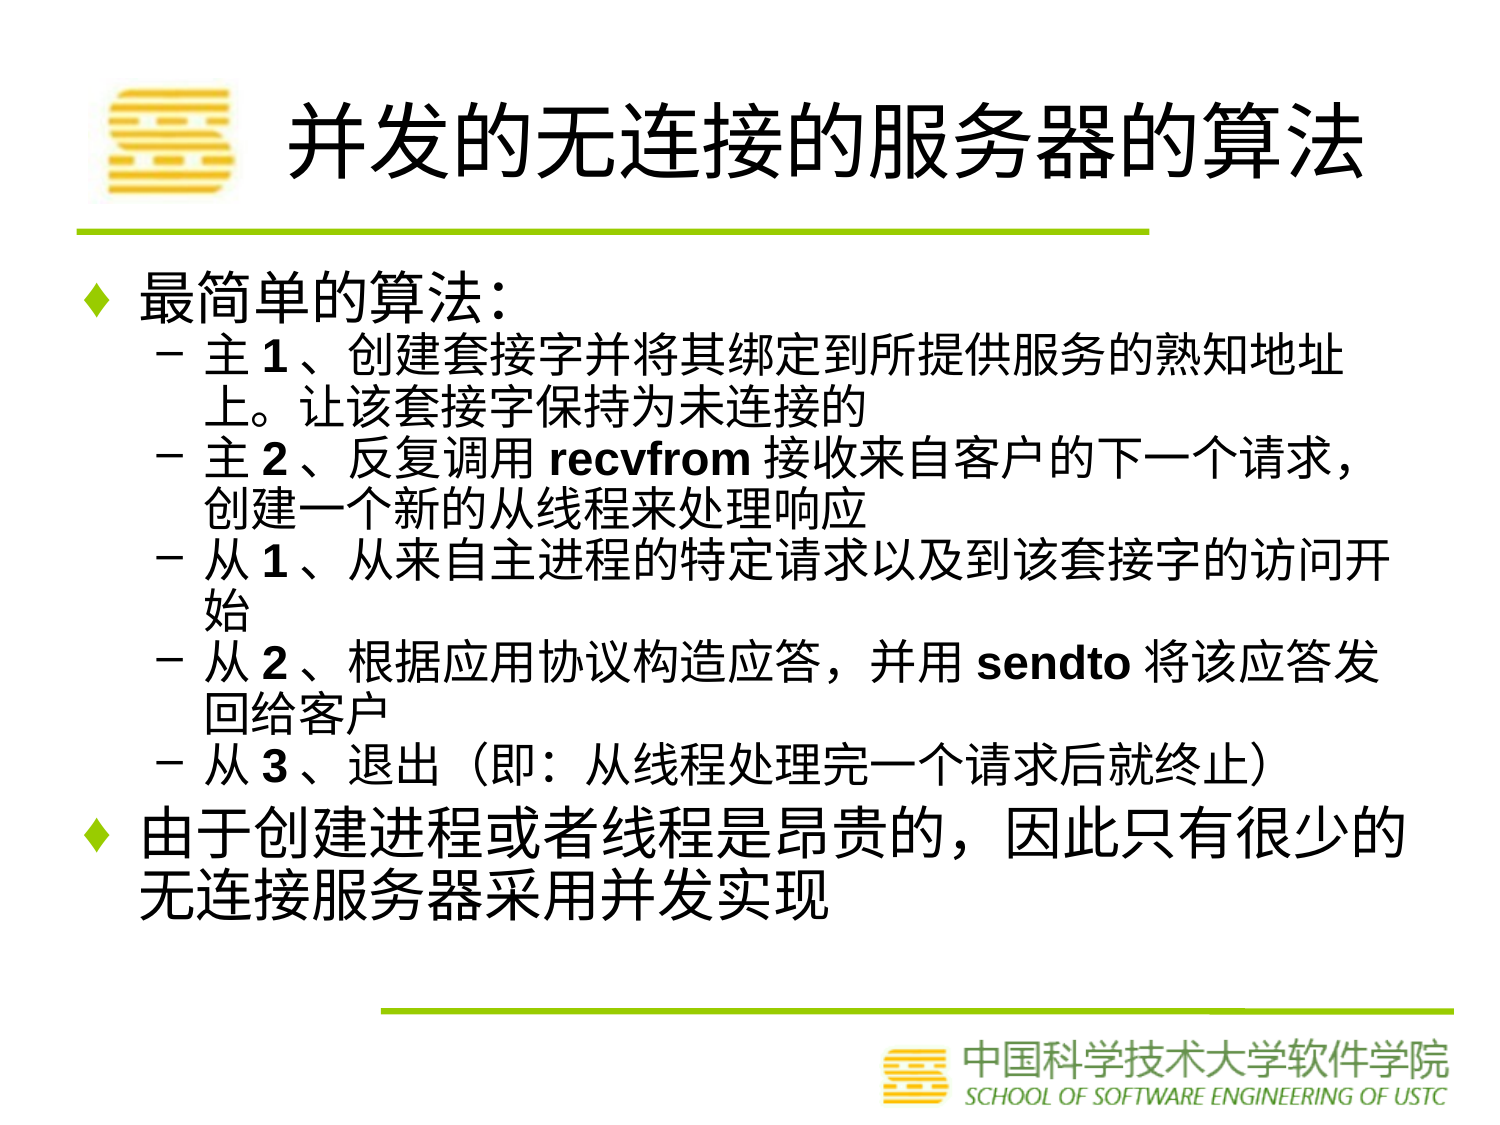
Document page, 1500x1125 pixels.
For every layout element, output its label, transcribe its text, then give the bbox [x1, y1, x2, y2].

list 最简单的算法： 主1、创建套接字并将其绑定到所提供服务的熟知地址上。让该套接字保持为未连接的 主2、反复调用recvfrom接收来自客户的下一个请求，创建一个新的从线程来处理响应 从1、从来自主进程的特定请求以及到该套接字的访问开始 从2、根据应用协议构造应答，并用sendto将该应答发回给客户 从3、退出（即：从线程处理完一个请求后就终止） 由于创建进程或者线程是昂贵的，因此只有很少的无连接服务器采用并发实现 [74, 261, 1426, 1006]
title 并发的无连接的服务器的算法 [277, 44, 1426, 234]
picture [879, 1024, 1456, 1118]
picture [88, 78, 248, 204]
